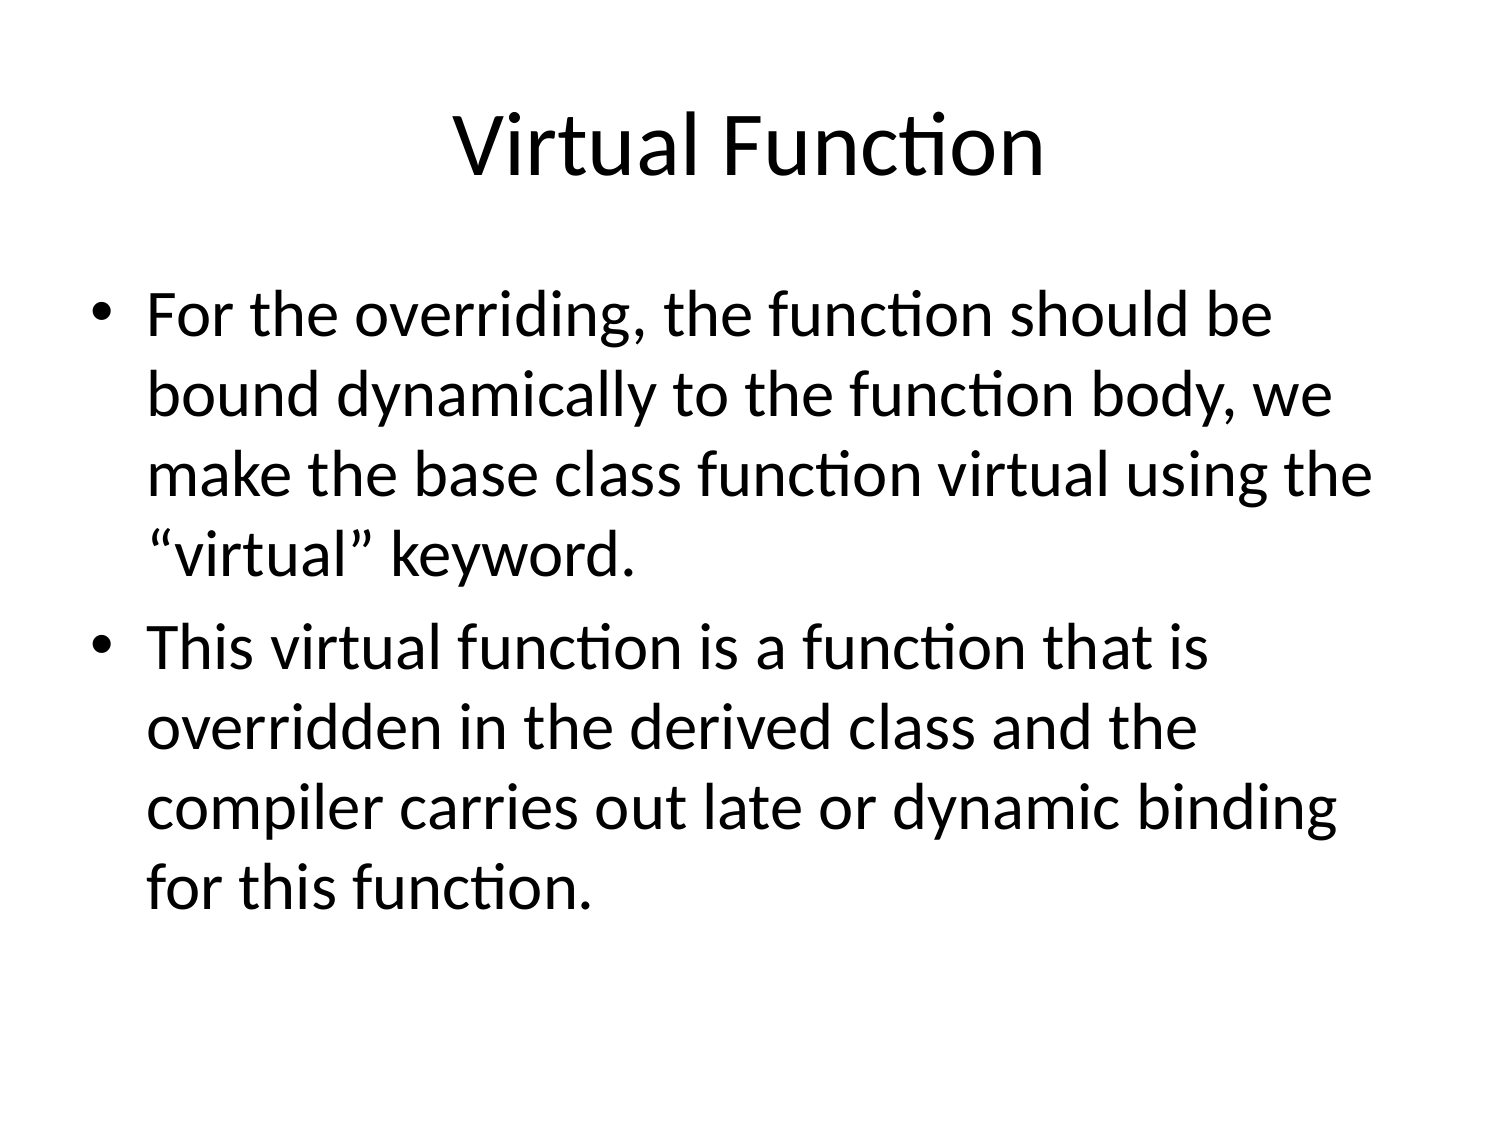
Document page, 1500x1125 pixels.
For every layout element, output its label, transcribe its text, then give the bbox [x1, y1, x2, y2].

title Virtual Function [75, 45, 1425, 233]
list For the overriding, the function should be bound dynamically to the function body, we make the base class function virtual using the “virtual” keyword. This virtual function is a function that is overridden in the derived class and the compiler carries out late or dynamic binding for this function. [75, 262, 1425, 1005]
